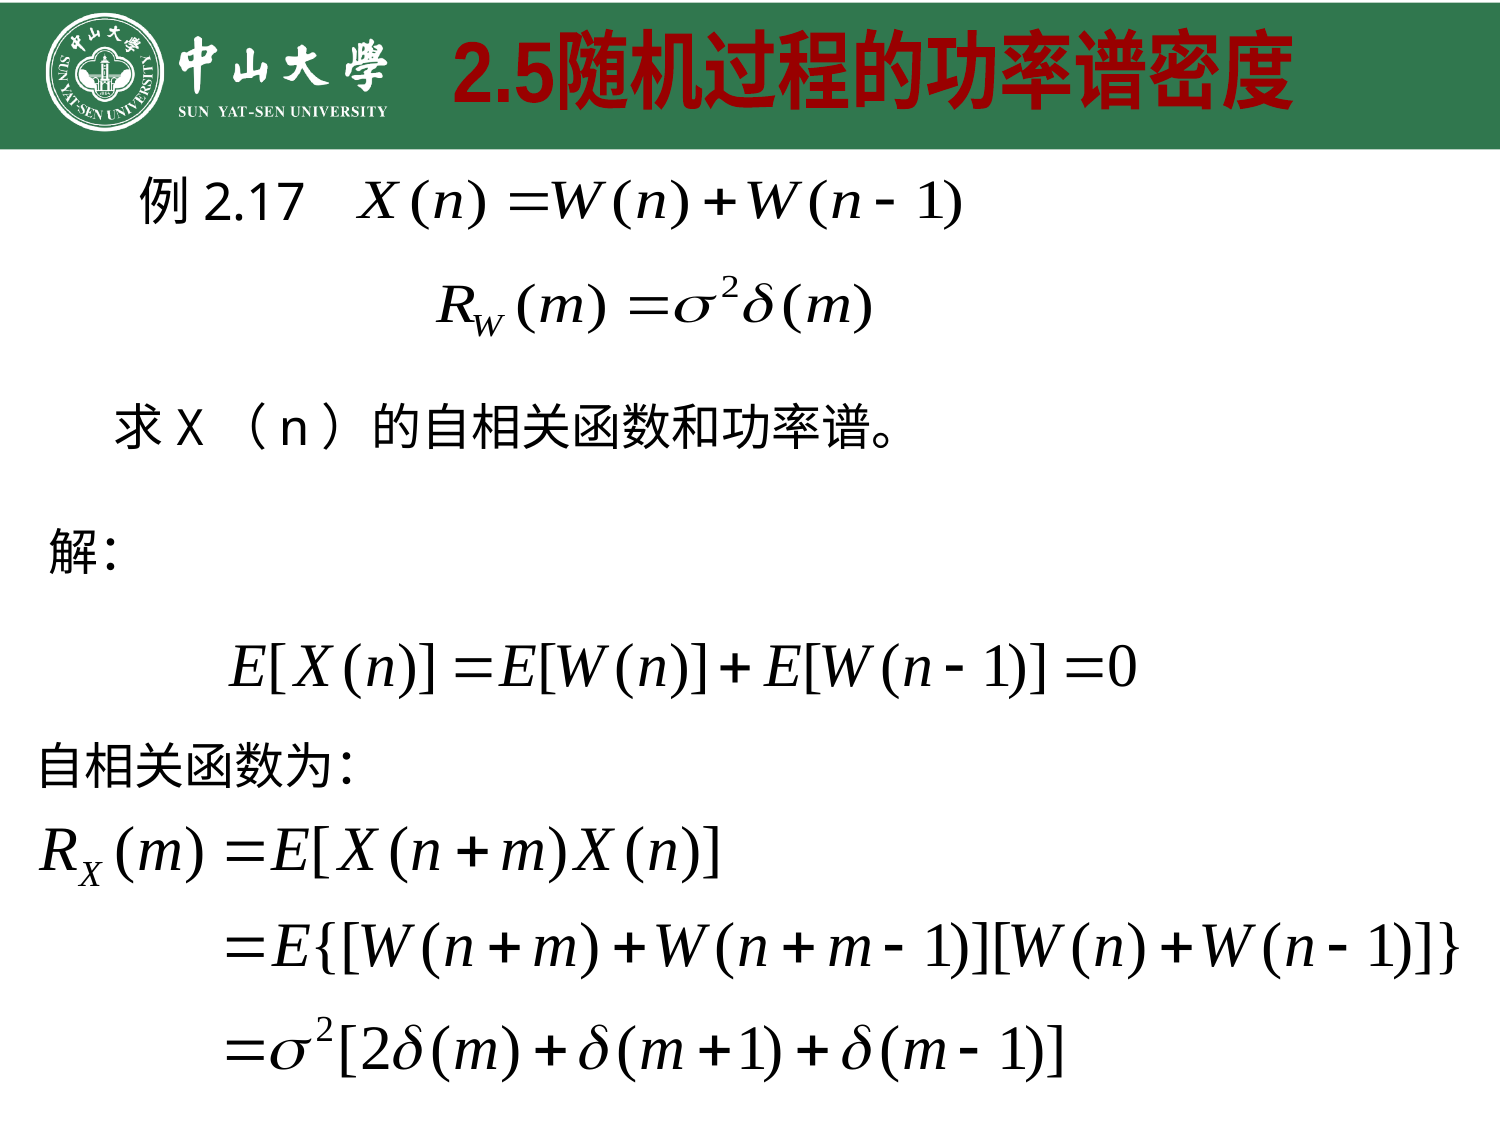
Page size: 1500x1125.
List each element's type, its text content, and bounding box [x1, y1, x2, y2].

text_box 解： [34, 479, 164, 588]
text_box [123, 160, 975, 350]
text_box 自相关函数为： [19, 693, 400, 802]
text_box 求X（n）的自相关函数和功率谱。 [98, 355, 937, 463]
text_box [218, 629, 1149, 713]
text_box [27, 808, 1473, 1100]
picture [41, 0, 421, 221]
